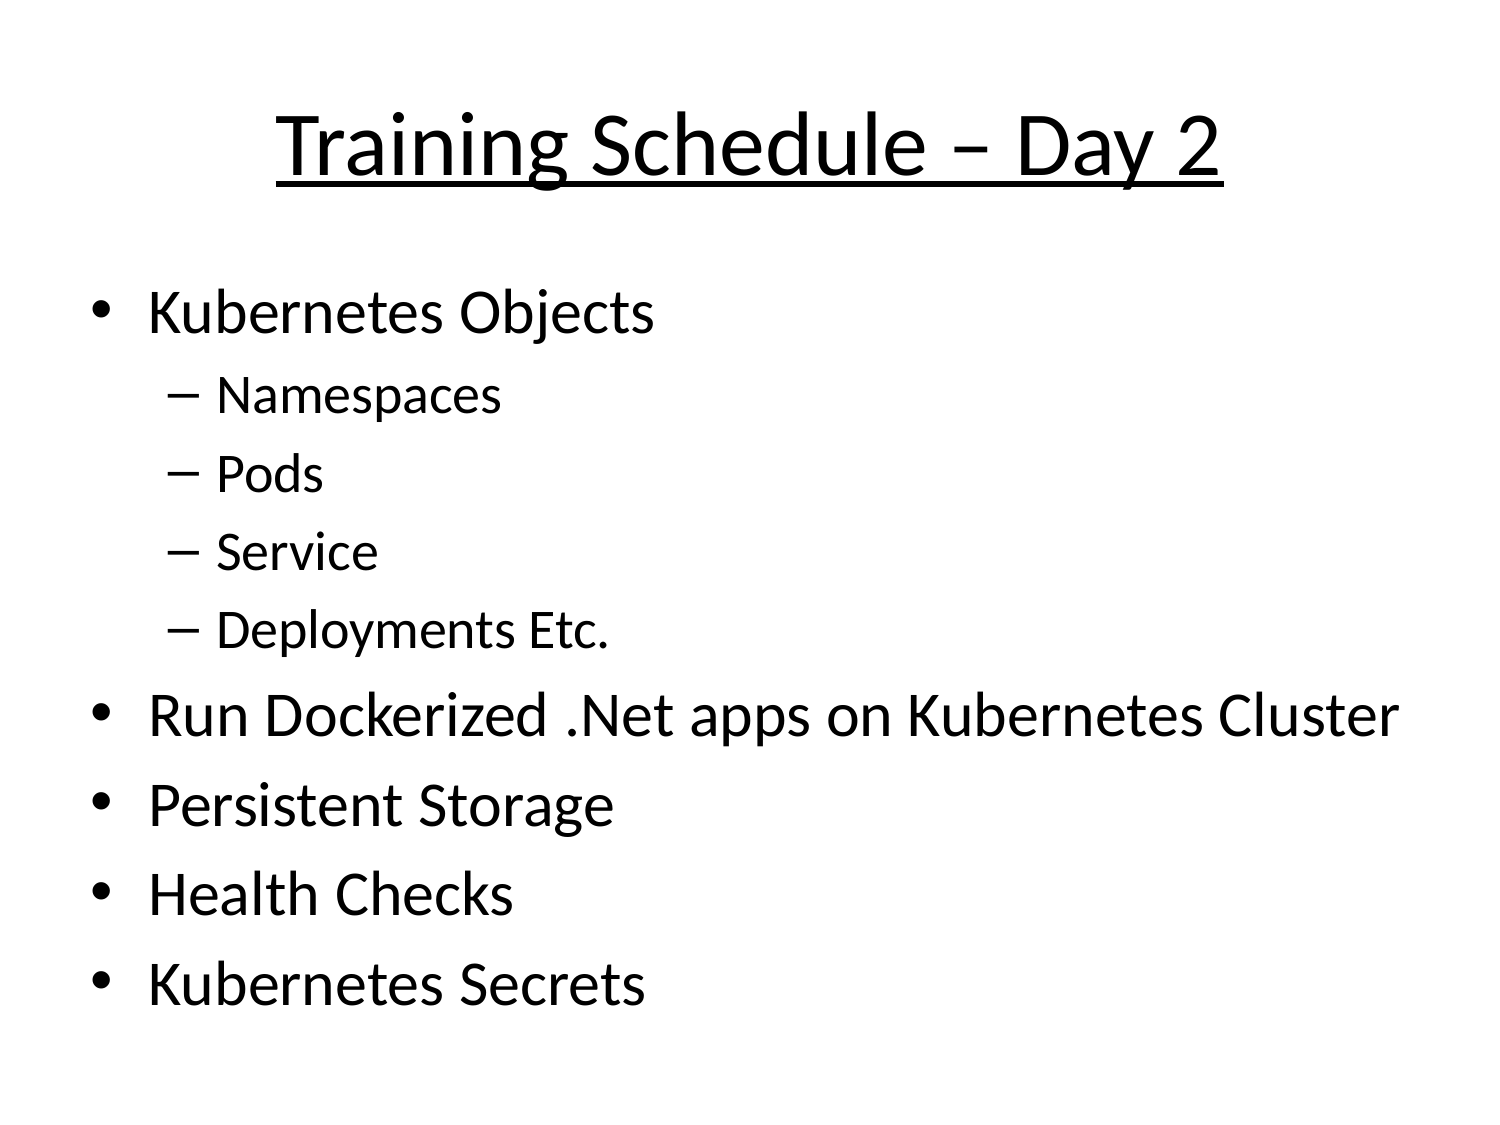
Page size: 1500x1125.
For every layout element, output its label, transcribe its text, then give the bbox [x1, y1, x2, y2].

list Kubernetes Objects Namespaces Pods Service Deployments Etc. Run Dockerized .Net apps on Kubernetes Cluster Persistent Storage Health Checks Kubernetes Secrets [75, 262, 1425, 1080]
title Training Schedule – Day 2 [75, 45, 1425, 233]
